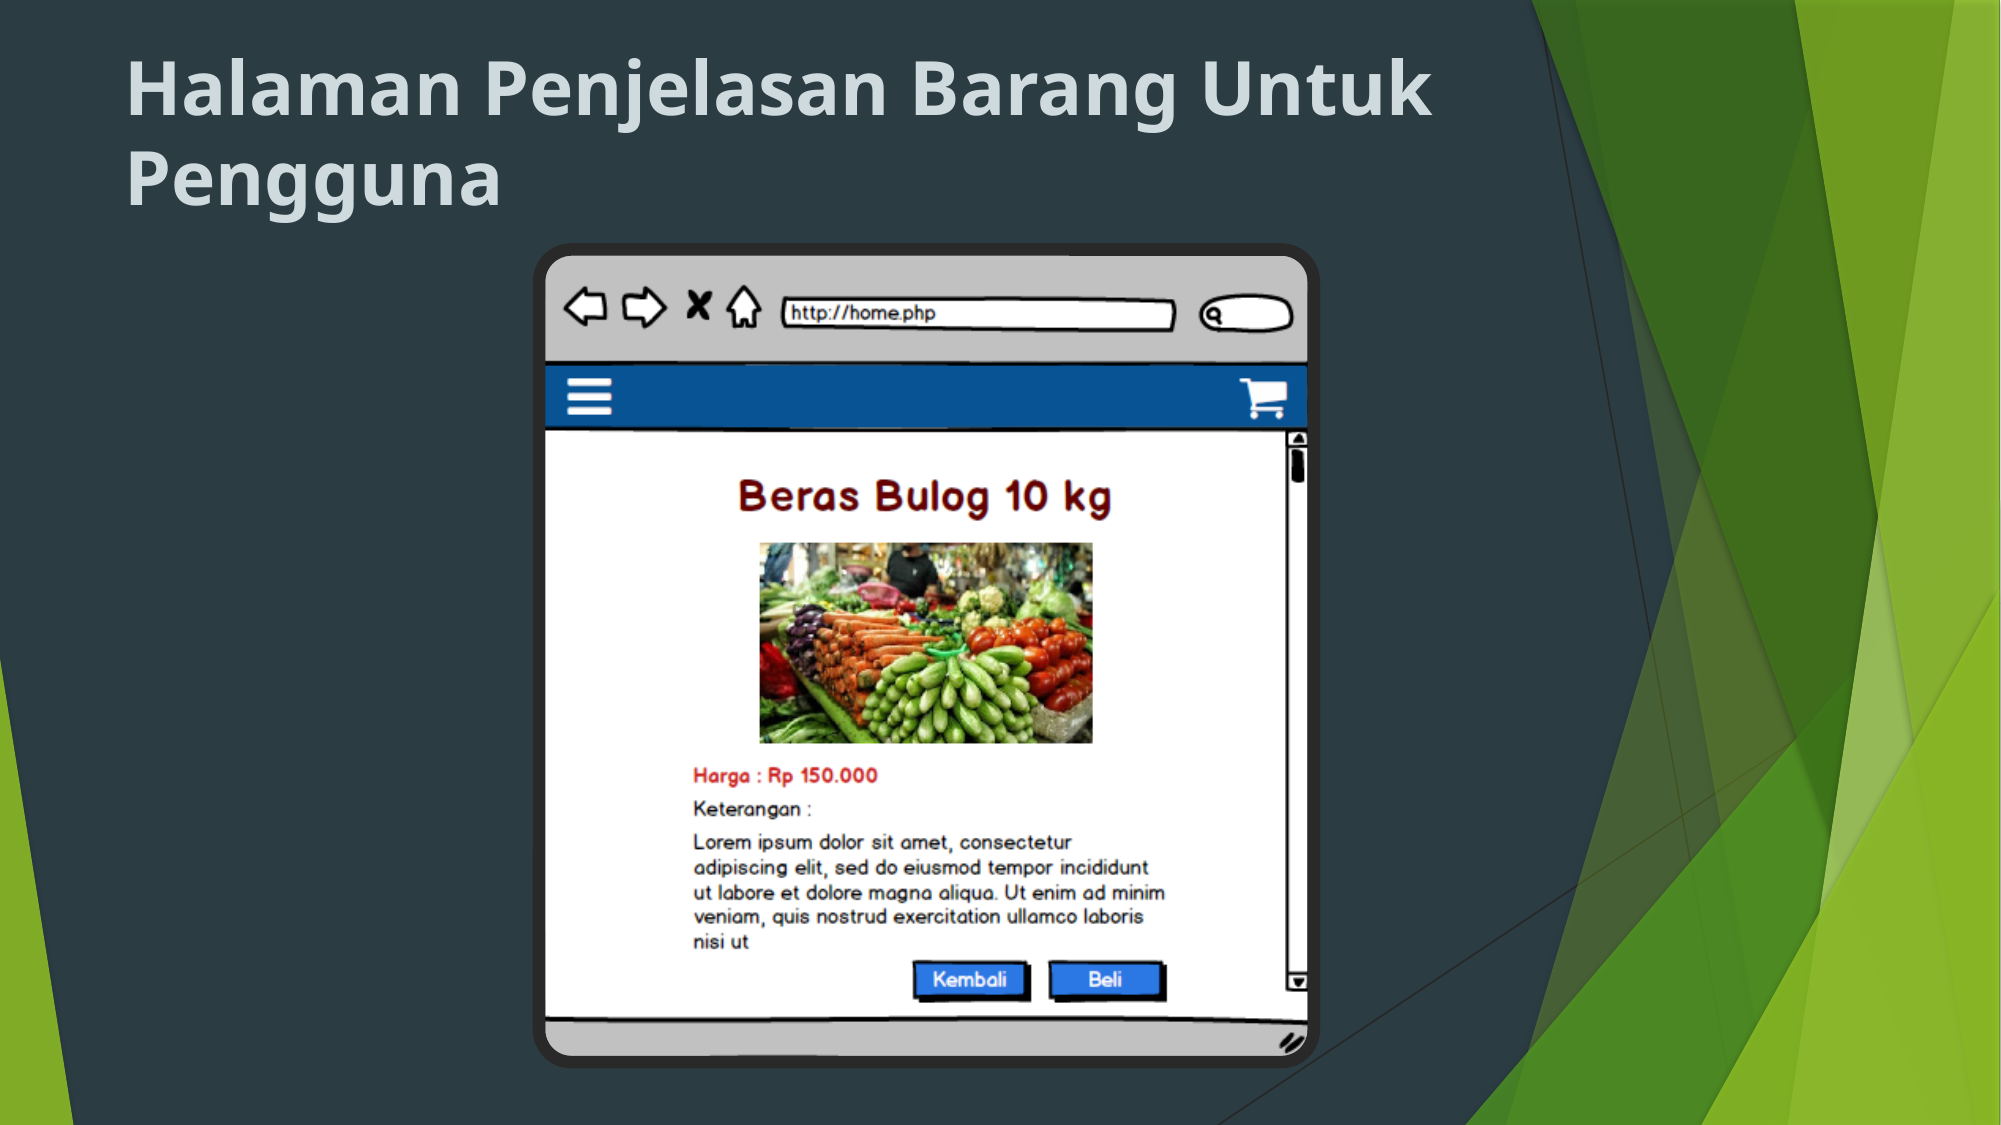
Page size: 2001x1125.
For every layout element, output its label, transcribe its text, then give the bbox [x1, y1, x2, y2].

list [538, 248, 1315, 1063]
text_box Halaman Penjelasan Barang Untuk Pengguna [109, 32, 1520, 161]
